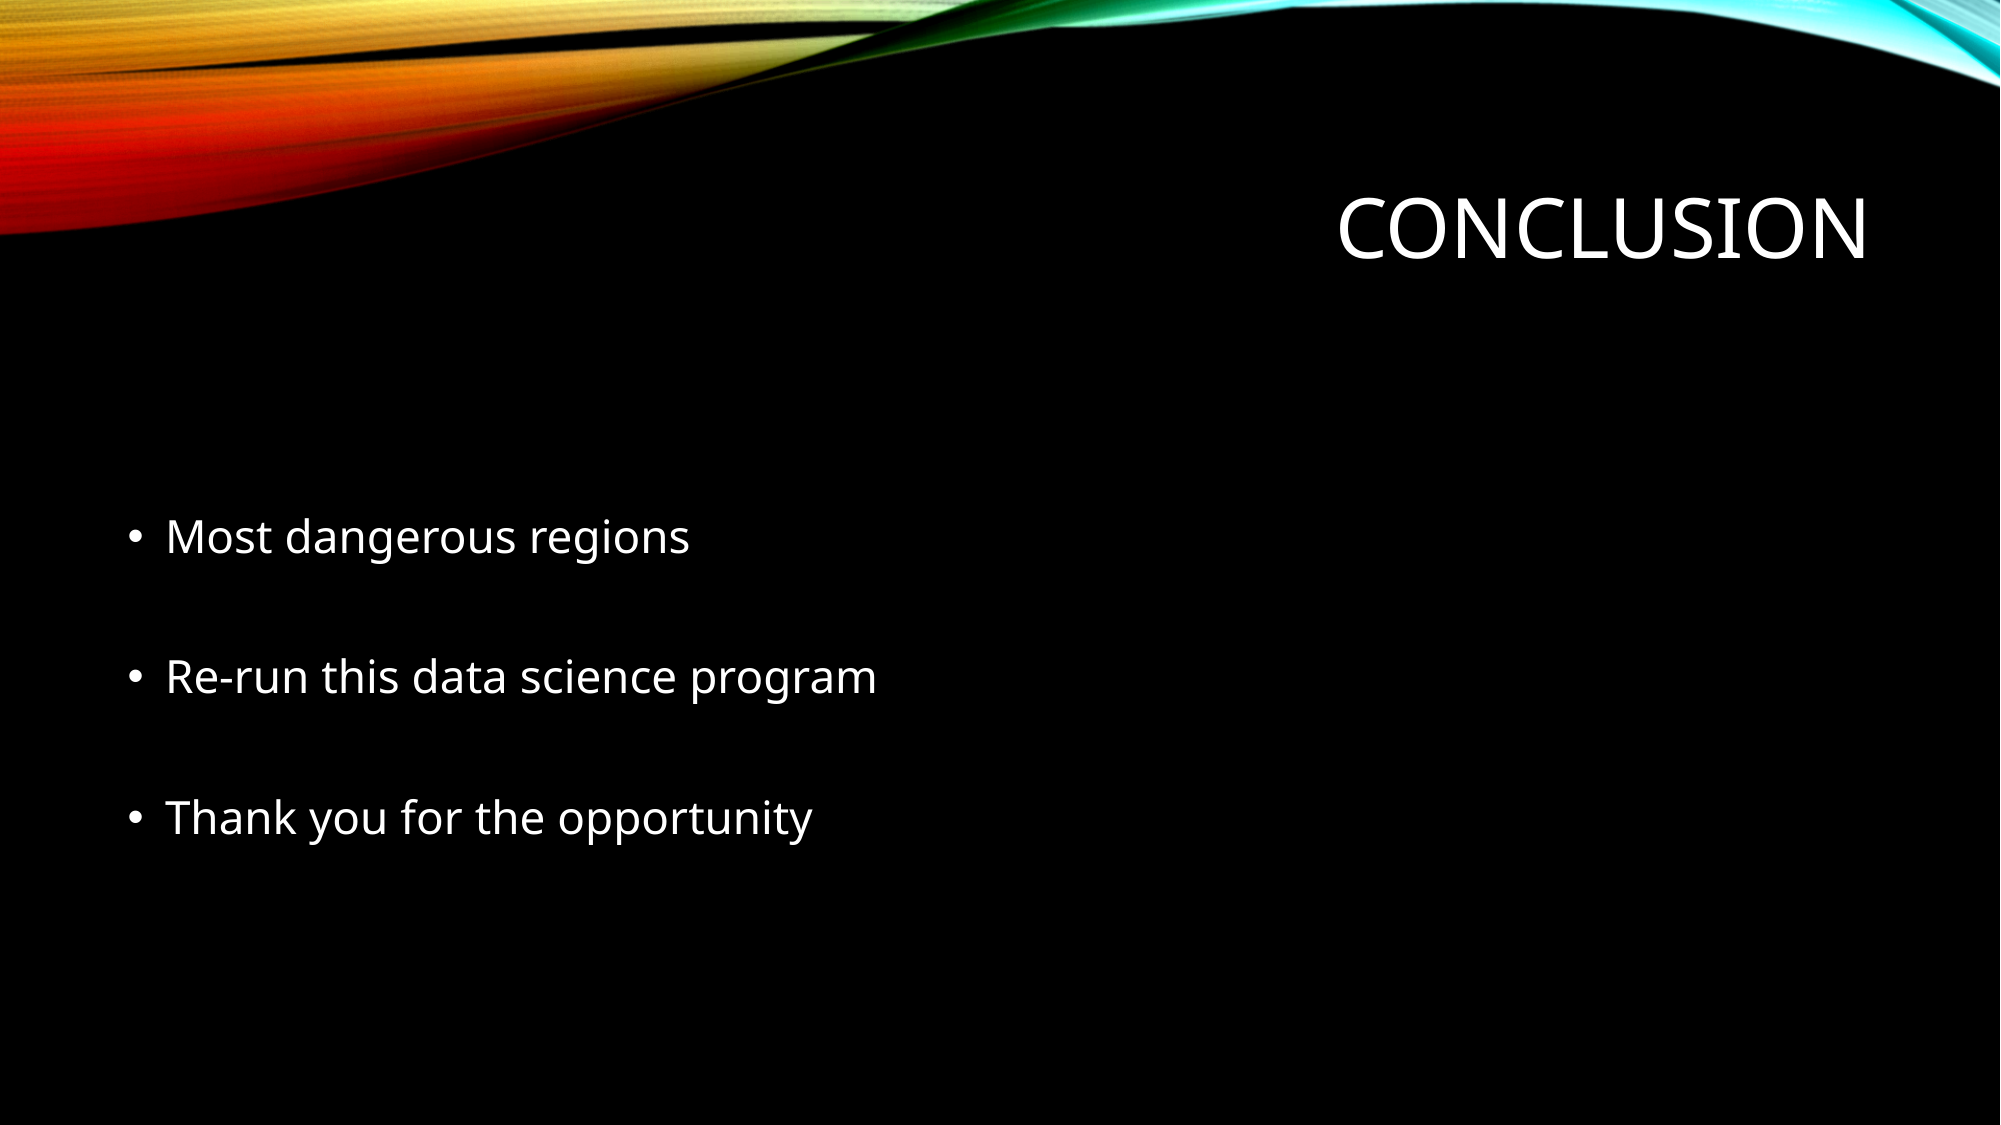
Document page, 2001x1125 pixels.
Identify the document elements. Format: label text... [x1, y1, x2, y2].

picture [0, 0, 2000, 237]
title conclusion [474, 125, 1888, 338]
list Most dangerous regions Re-run this data science program Thank you for the opportunity [112, 360, 1888, 1021]
